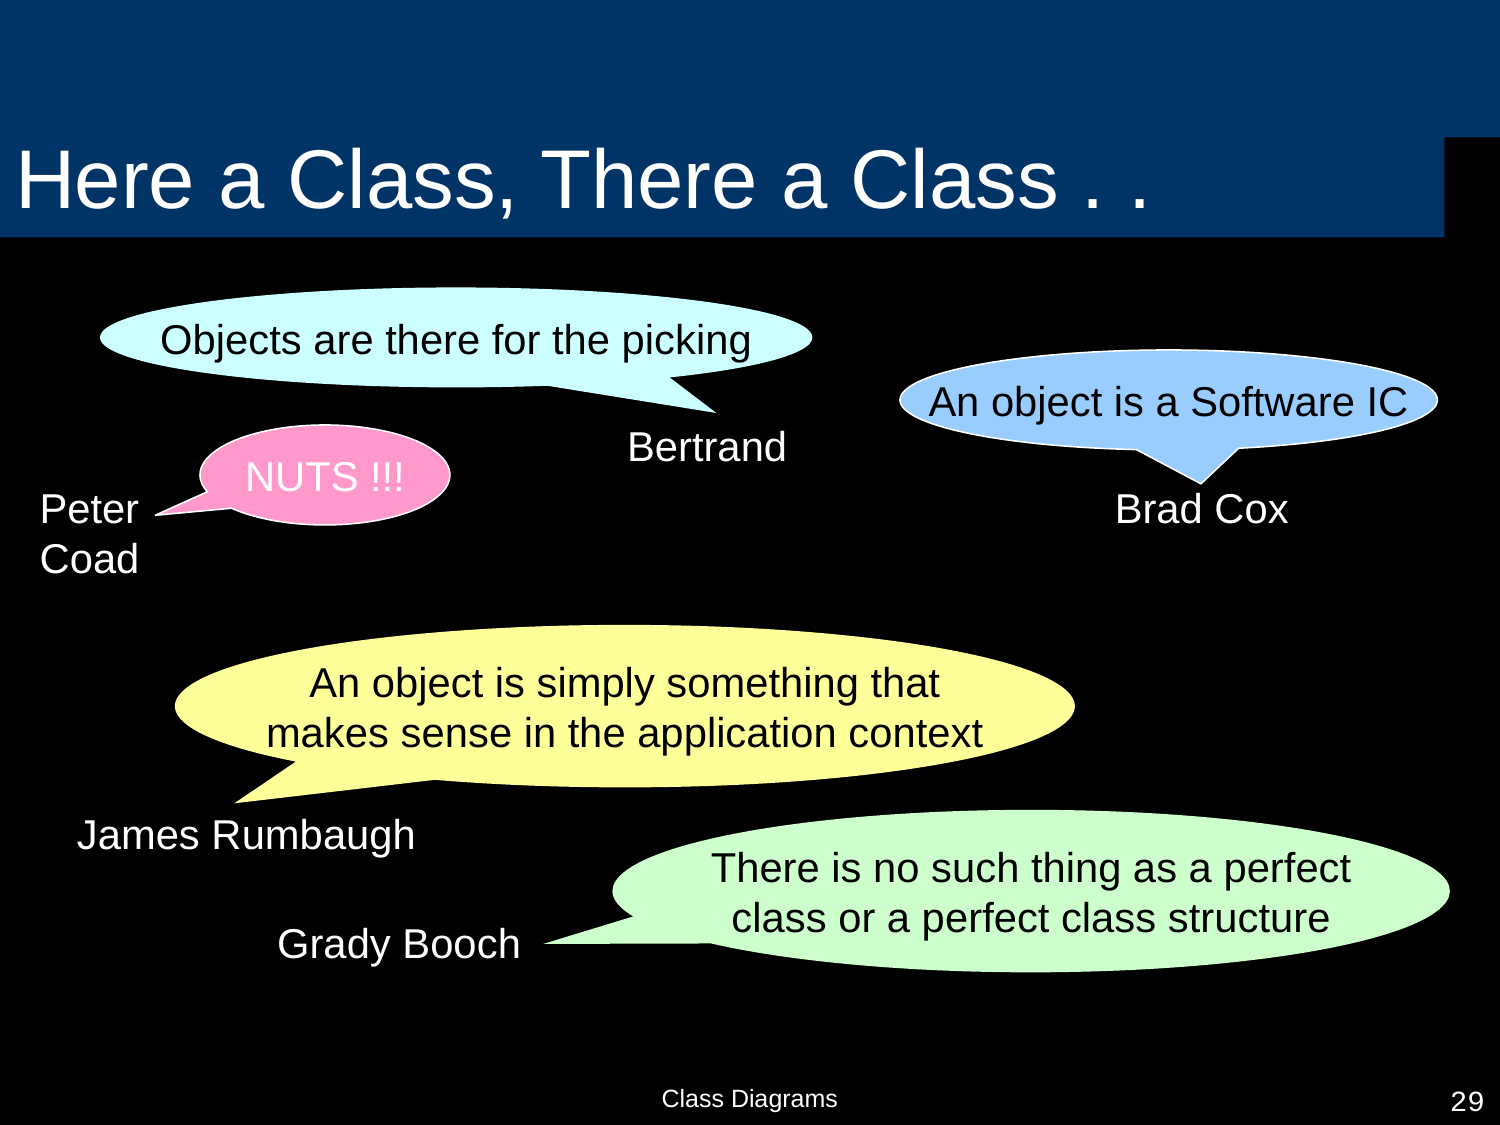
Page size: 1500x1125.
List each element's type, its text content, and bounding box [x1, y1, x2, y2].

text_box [62, 624, 1076, 866]
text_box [24, 424, 451, 591]
footer Class Diagrams [512, 1074, 988, 1125]
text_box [262, 809, 1451, 976]
title Here a Class, There a Class . . [0, 112, 1445, 238]
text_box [899, 349, 1438, 541]
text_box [99, 287, 930, 478]
slide_number 29 [1187, 1074, 1500, 1125]
